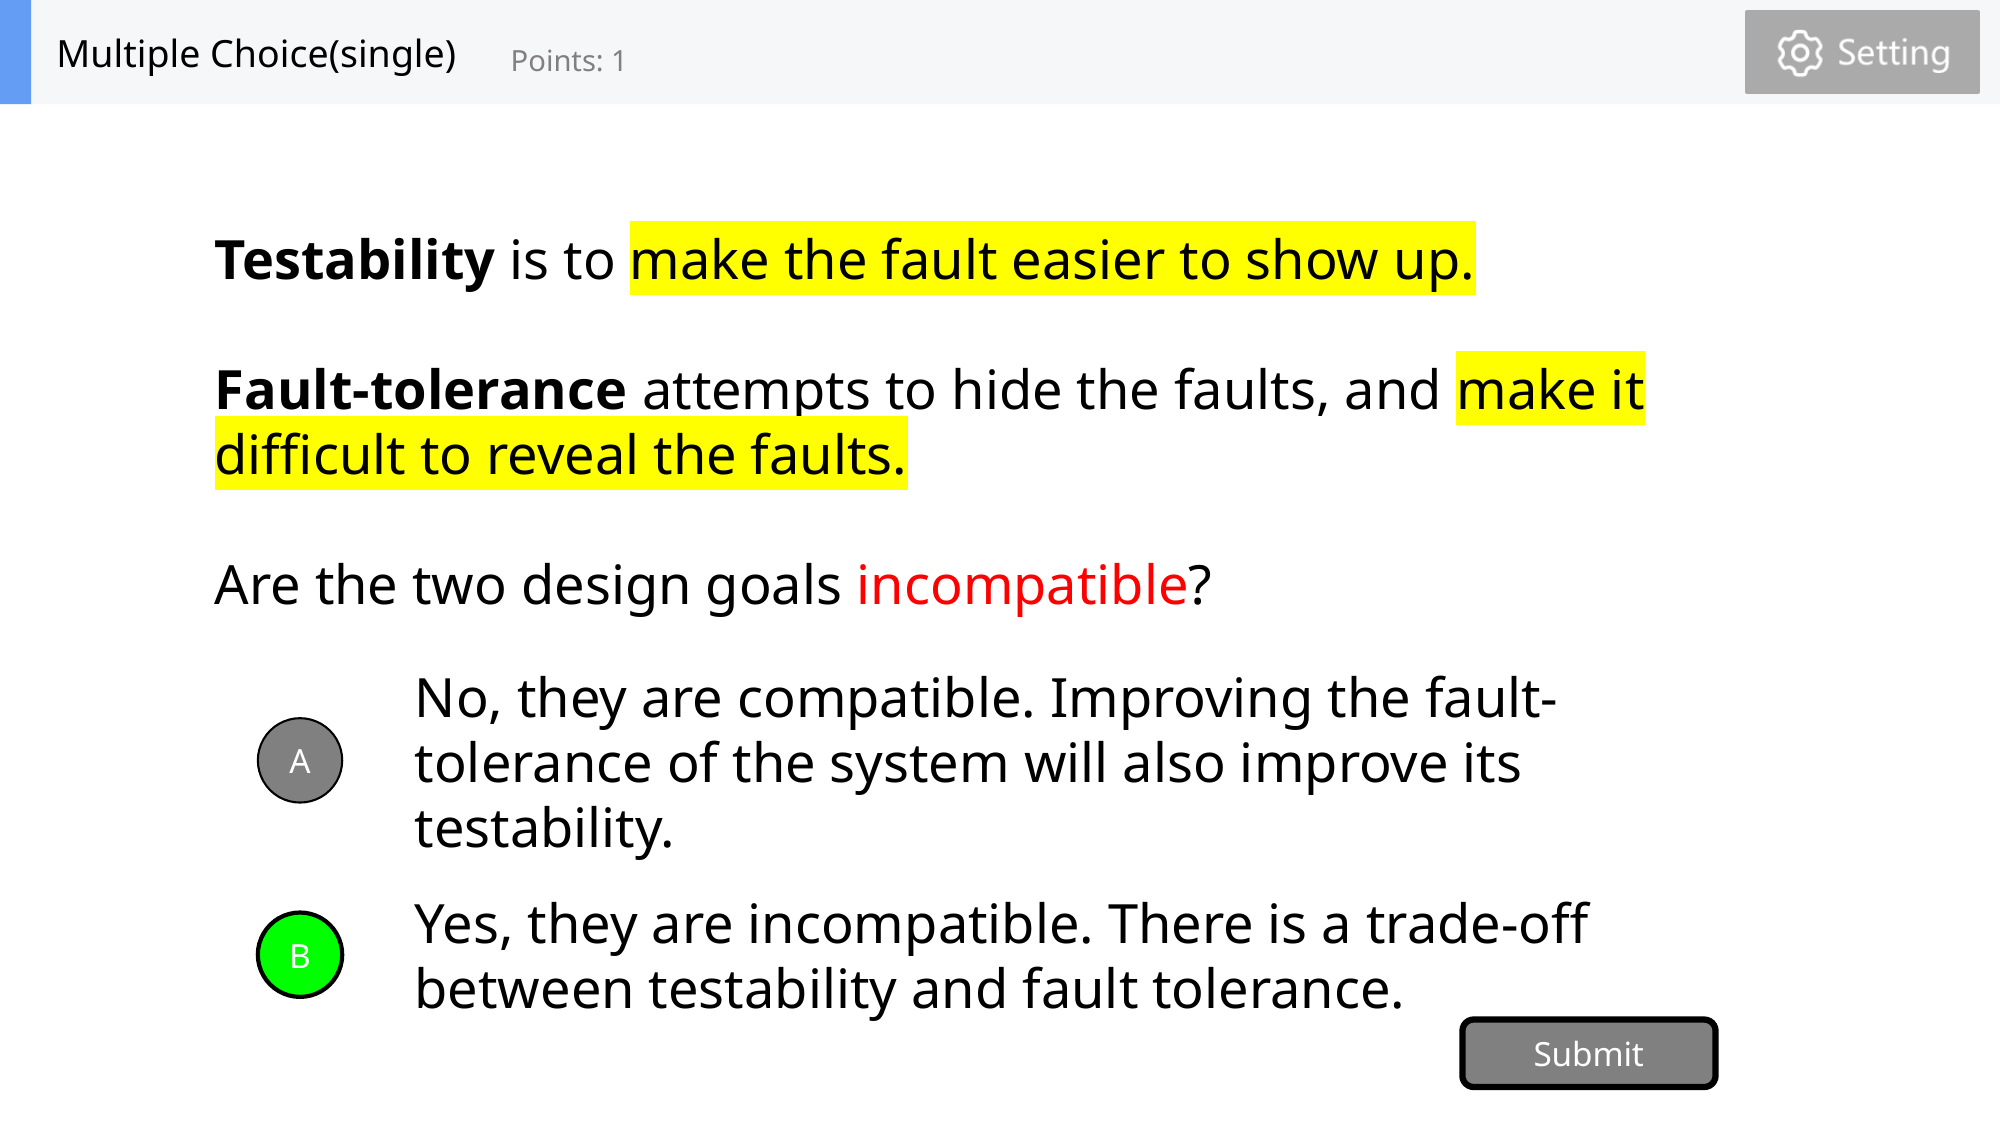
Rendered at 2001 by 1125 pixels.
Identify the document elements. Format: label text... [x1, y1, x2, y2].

picture [1745, 10, 1980, 94]
text_box A [256, 717, 344, 804]
text_box Testability is to make the fault easier to show up. Fault-tolerance attempts to hide the faults, and make it difficult to reveal the faults. Are the two design goals incompatible? [200, 105, 1800, 736]
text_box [0, 0, 2000, 105]
text_box No, they are compatible. Improving the fault-tolerance of the system will also improve its testability. [399, 707, 1800, 814]
text_box B [256, 911, 344, 998]
text_box Yes, they are incompatible. There is a trade-off between testability and fault tolerance. [399, 901, 1800, 1008]
text_box Submit [1461, 1018, 1717, 1089]
